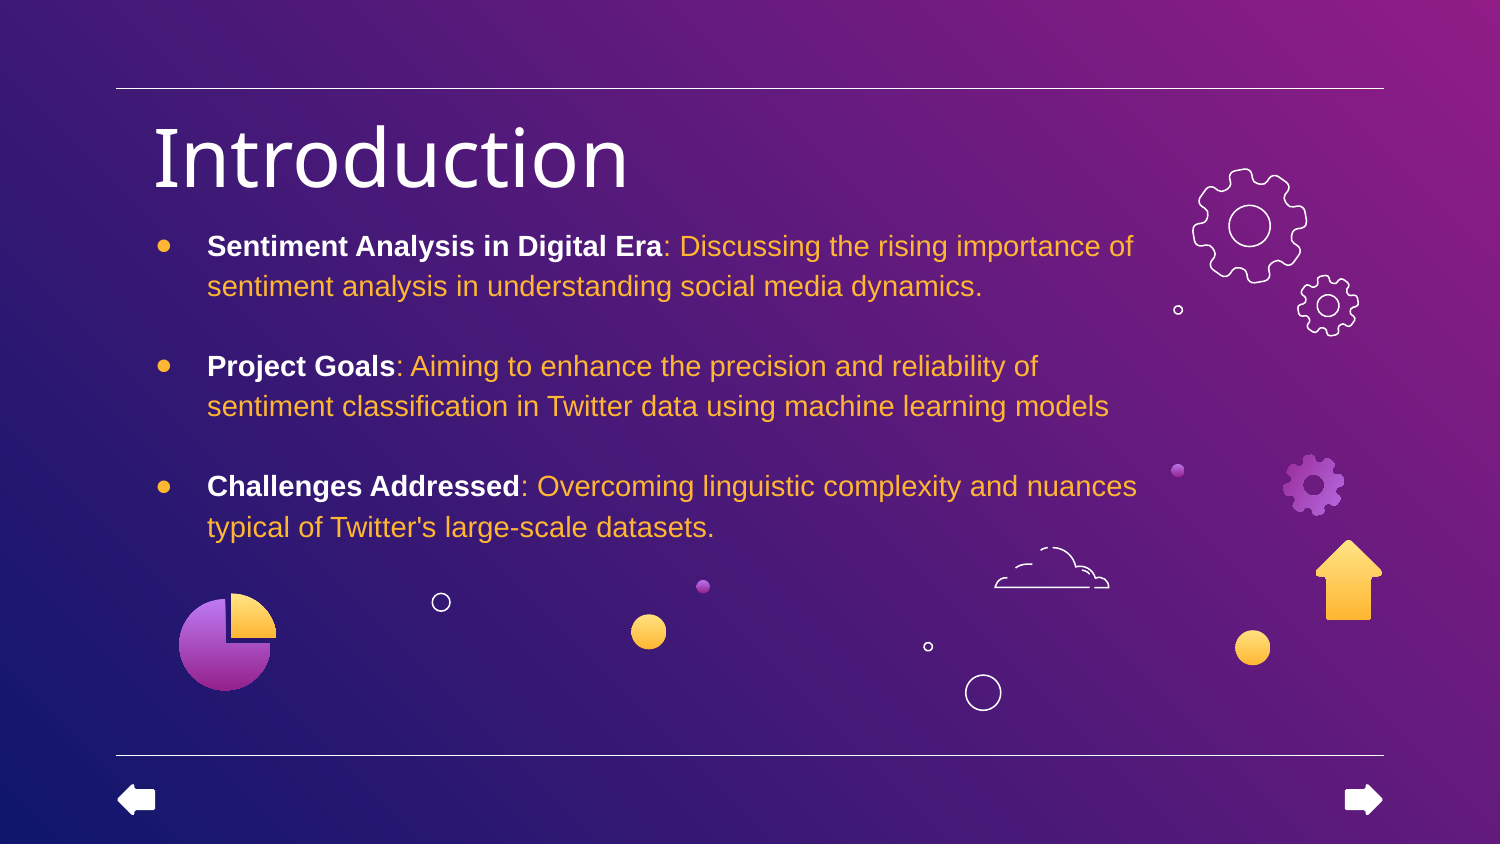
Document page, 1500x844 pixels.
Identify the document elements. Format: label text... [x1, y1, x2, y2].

text_box [1235, 630, 1271, 666]
text_box [1171, 464, 1185, 478]
text_box [1297, 275, 1359, 336]
text_box [1192, 169, 1307, 283]
text_box [117, 784, 156, 816]
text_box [175, 593, 277, 695]
title Introduction [117, 90, 1383, 191]
text_box [696, 580, 710, 594]
text_box [631, 614, 667, 650]
text_box [1283, 454, 1344, 516]
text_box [994, 547, 1110, 588]
subtitle Sentiment Analysis in Digital Era: Discussing the rising importance of sentiment analysis in understanding social media dynamics. Project Goals: Aiming to enhance the precision and reliability of sentiment classification in Twitter data using machine learning models Challenges Addressed: Overcoming linguistic complexity and nuances typical of Twitter's large-scale datasets. [117, 206, 1172, 610]
text_box [1315, 539, 1382, 621]
text_box [1344, 784, 1383, 816]
